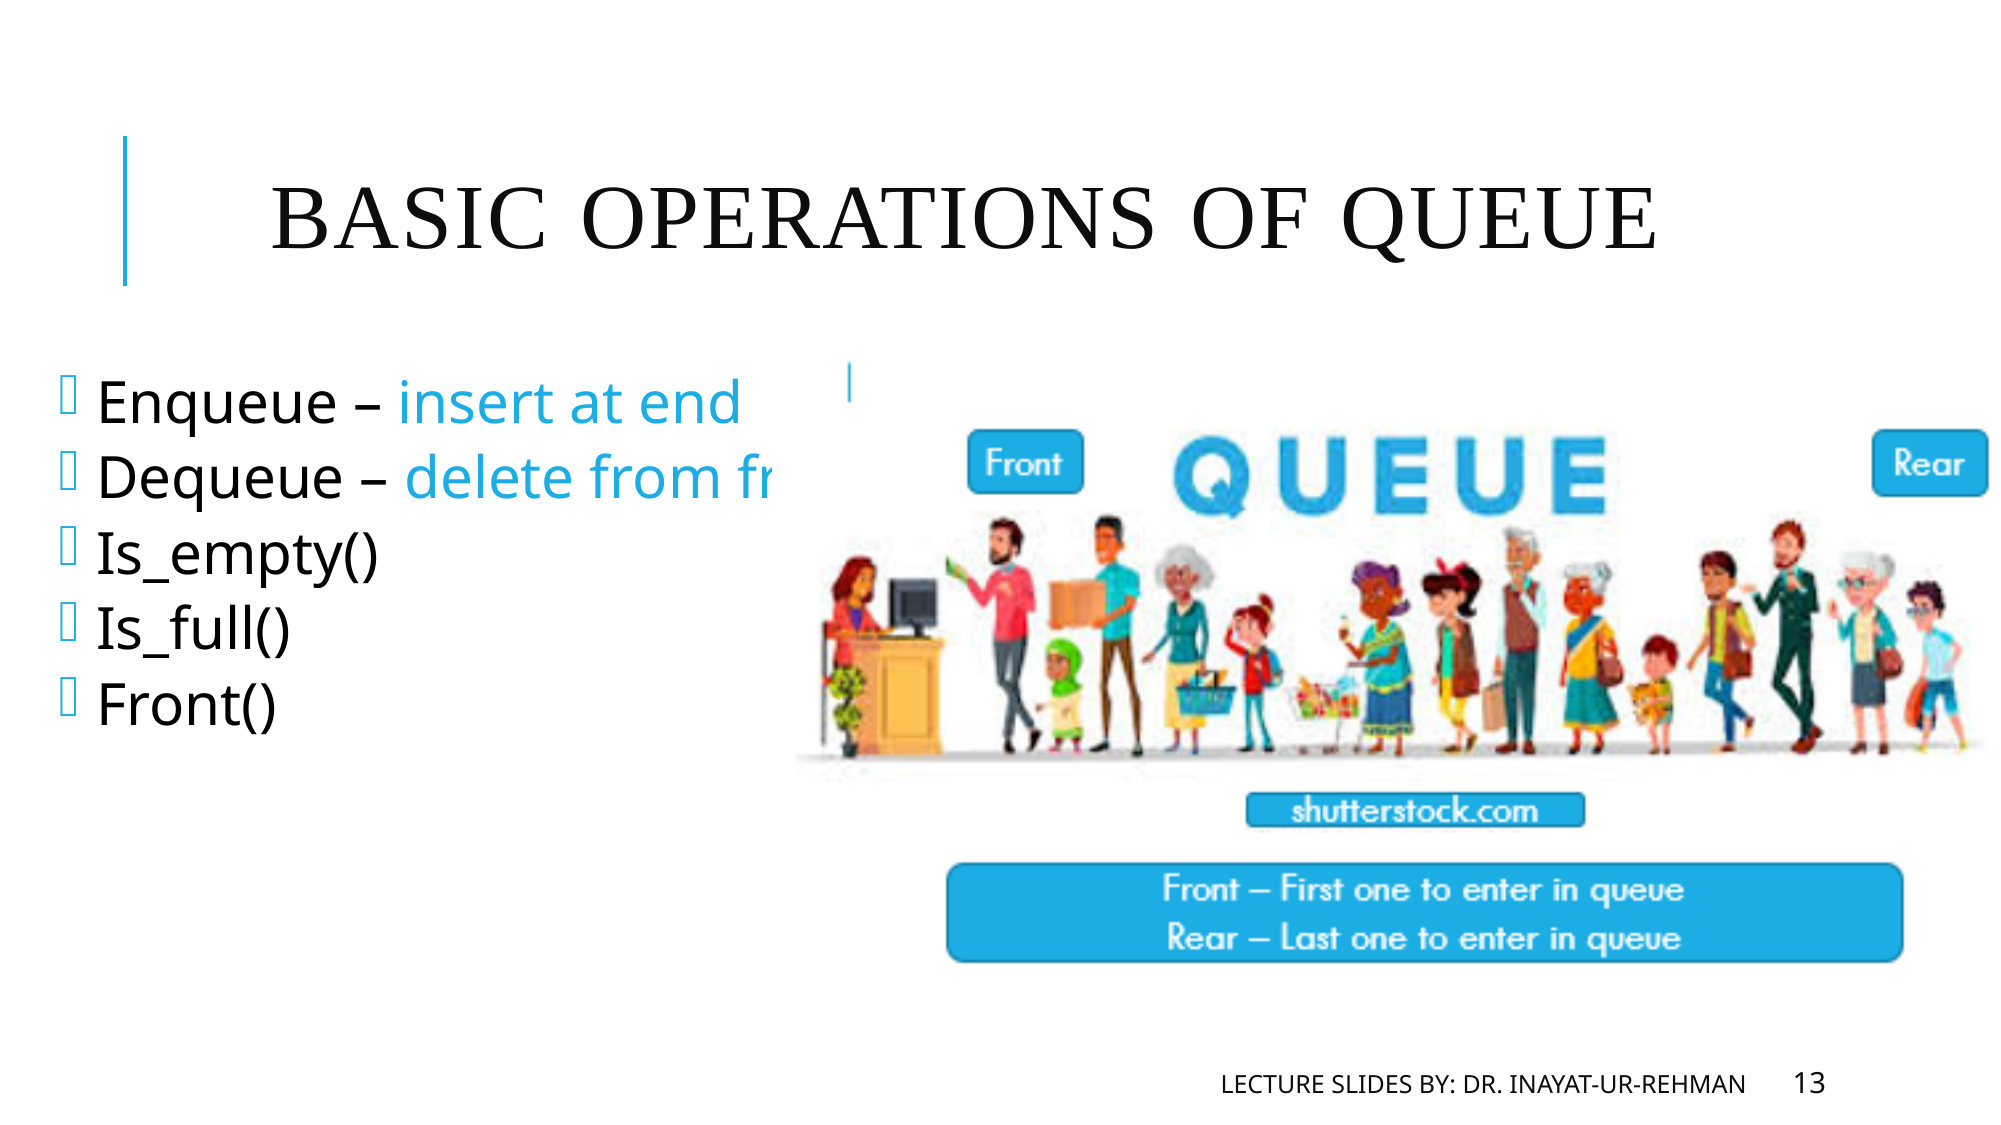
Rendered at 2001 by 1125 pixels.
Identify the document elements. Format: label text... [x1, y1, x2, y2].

picture [772, 318, 2000, 1007]
footer Lecture slides by: Dr. Inayat-ur-Rehman [794, 1061, 1763, 1107]
title Basic operations of queue [168, 96, 1763, 342]
slide_number 13 [1777, 1061, 1938, 1107]
list Enqueue – insert at end Dequeue – delete from front Is_empty() Is_full() Front() [0, 365, 1694, 1116]
